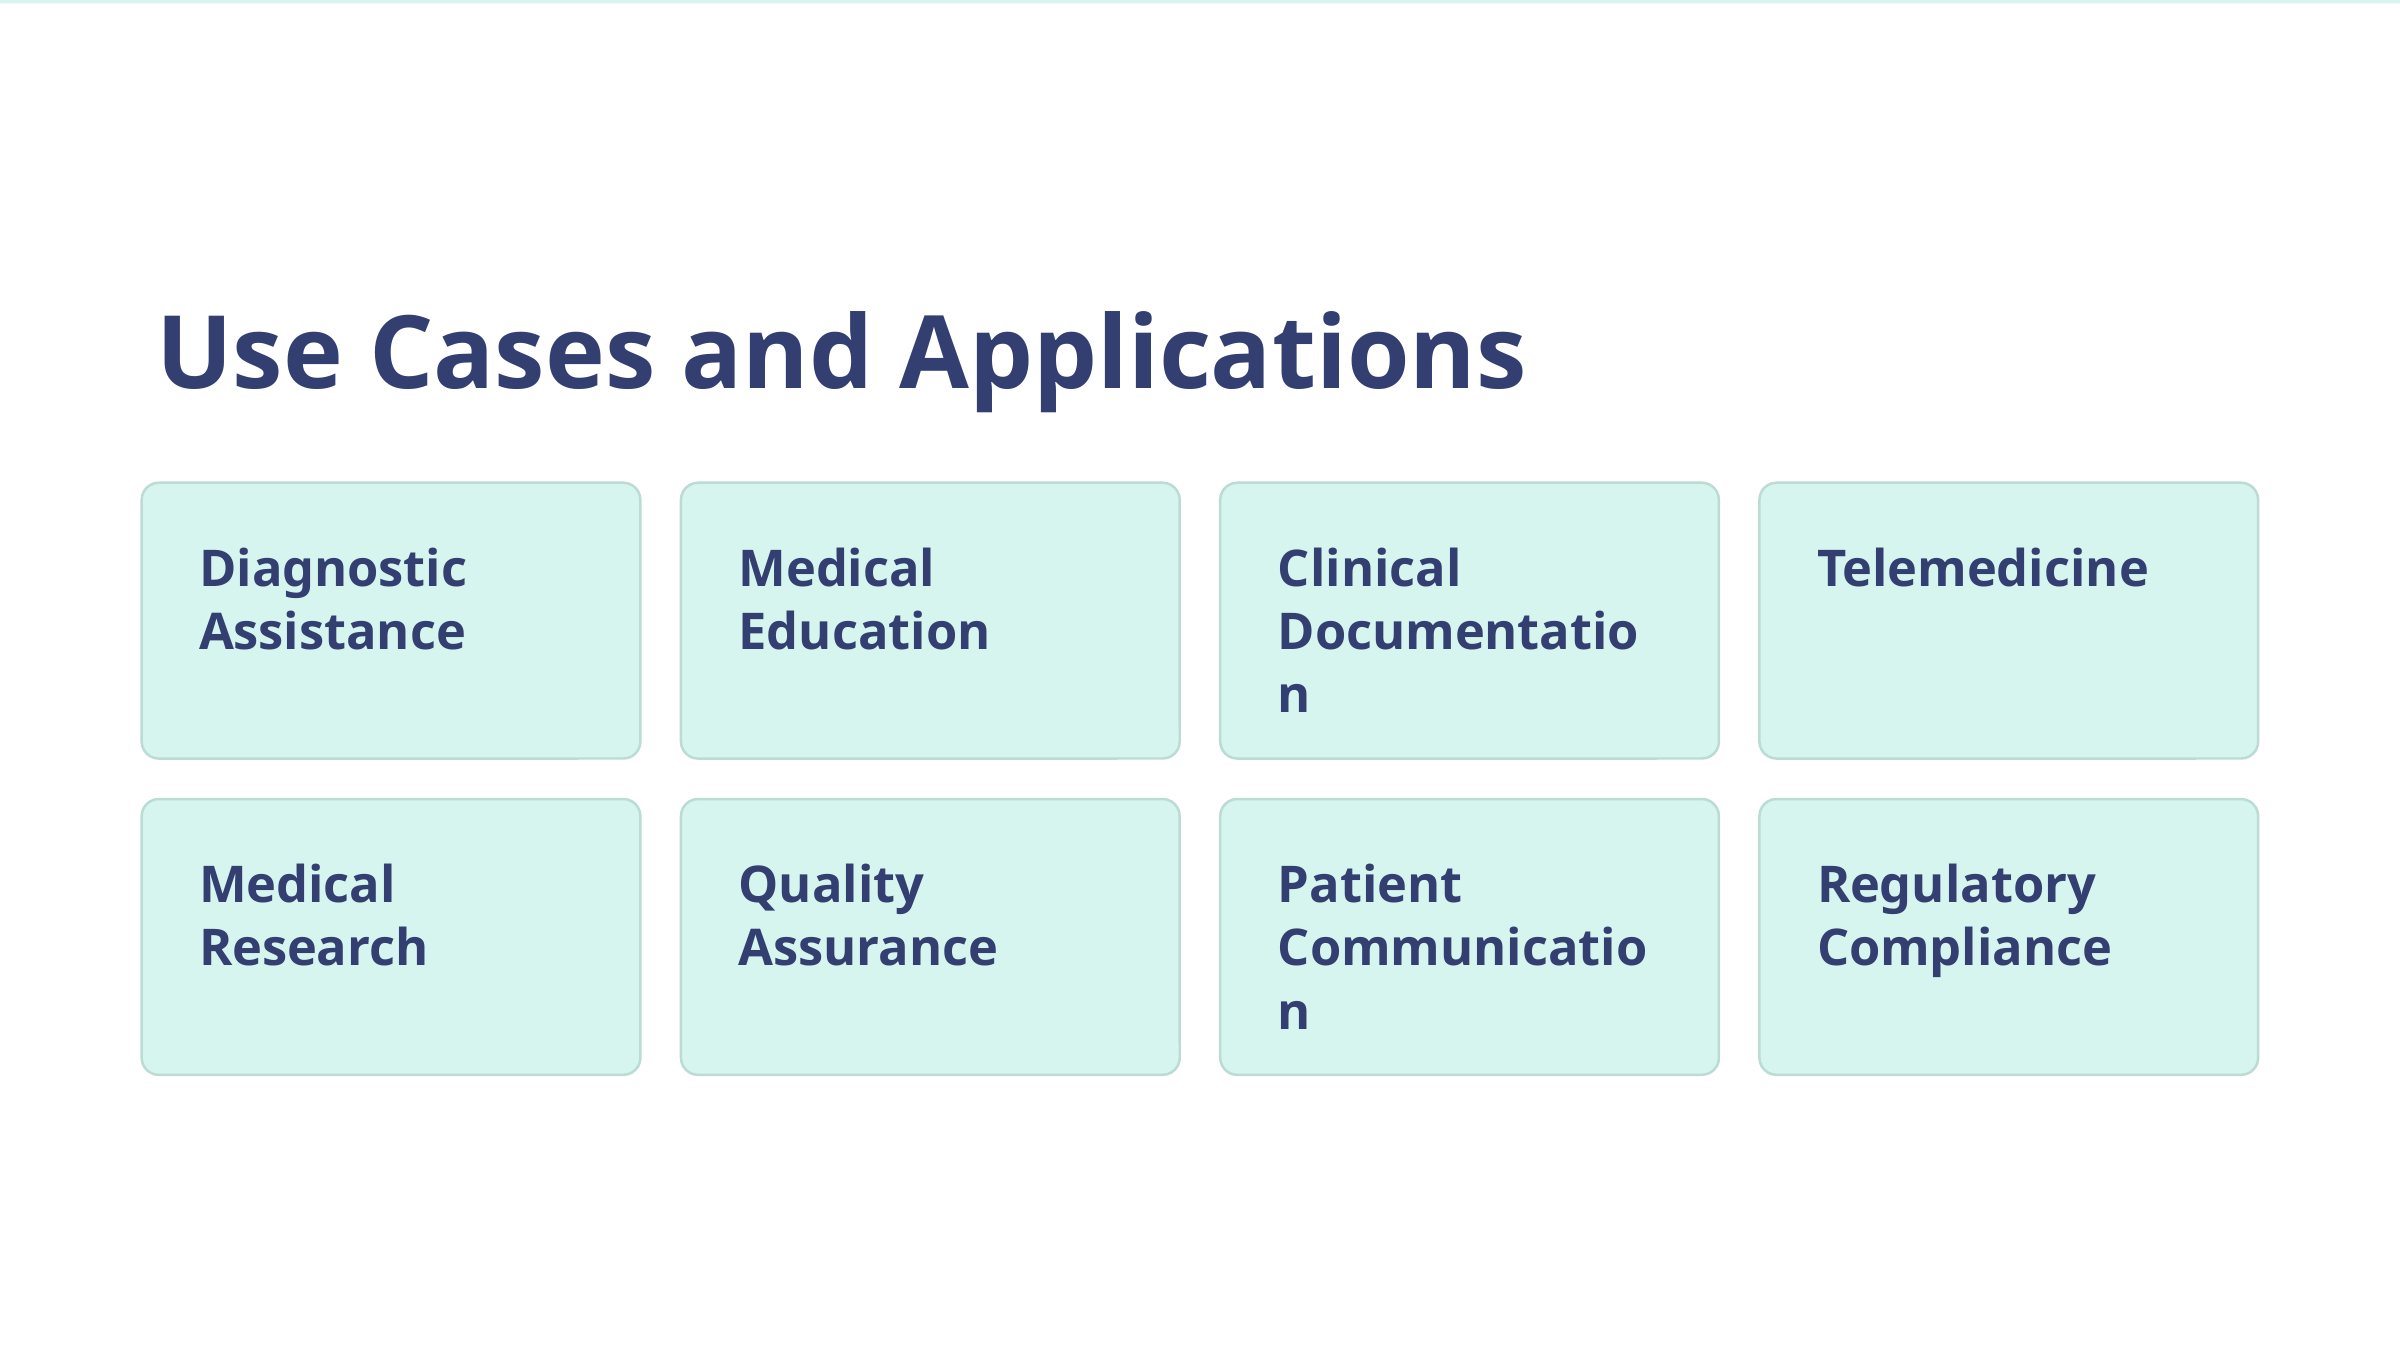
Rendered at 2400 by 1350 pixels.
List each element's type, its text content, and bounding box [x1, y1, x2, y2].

text_box Telemedicine [1802, 525, 2216, 653]
text_box Medical Research [184, 842, 598, 969]
text_box [141, 799, 641, 1075]
text_box Patient Communication [1263, 842, 1676, 1032]
text_box Use Cases and Applications [141, 275, 1918, 402]
text_box [1759, 482, 2259, 759]
text_box Diagnostic Assistance [184, 525, 598, 653]
text_box [680, 482, 1180, 759]
text_box [0, 3, 2400, 1350]
text_box [1759, 799, 2259, 1075]
text_box Regulatory Compliance [1802, 842, 2216, 969]
text_box [1220, 482, 1719, 759]
text_box [141, 482, 641, 759]
text_box [1220, 799, 1719, 1075]
text_box [680, 799, 1180, 1075]
text_box Quality Assurance [723, 842, 1137, 969]
text_box Medical Education [723, 525, 1137, 653]
text_box Clinical Documentation [1263, 525, 1676, 716]
